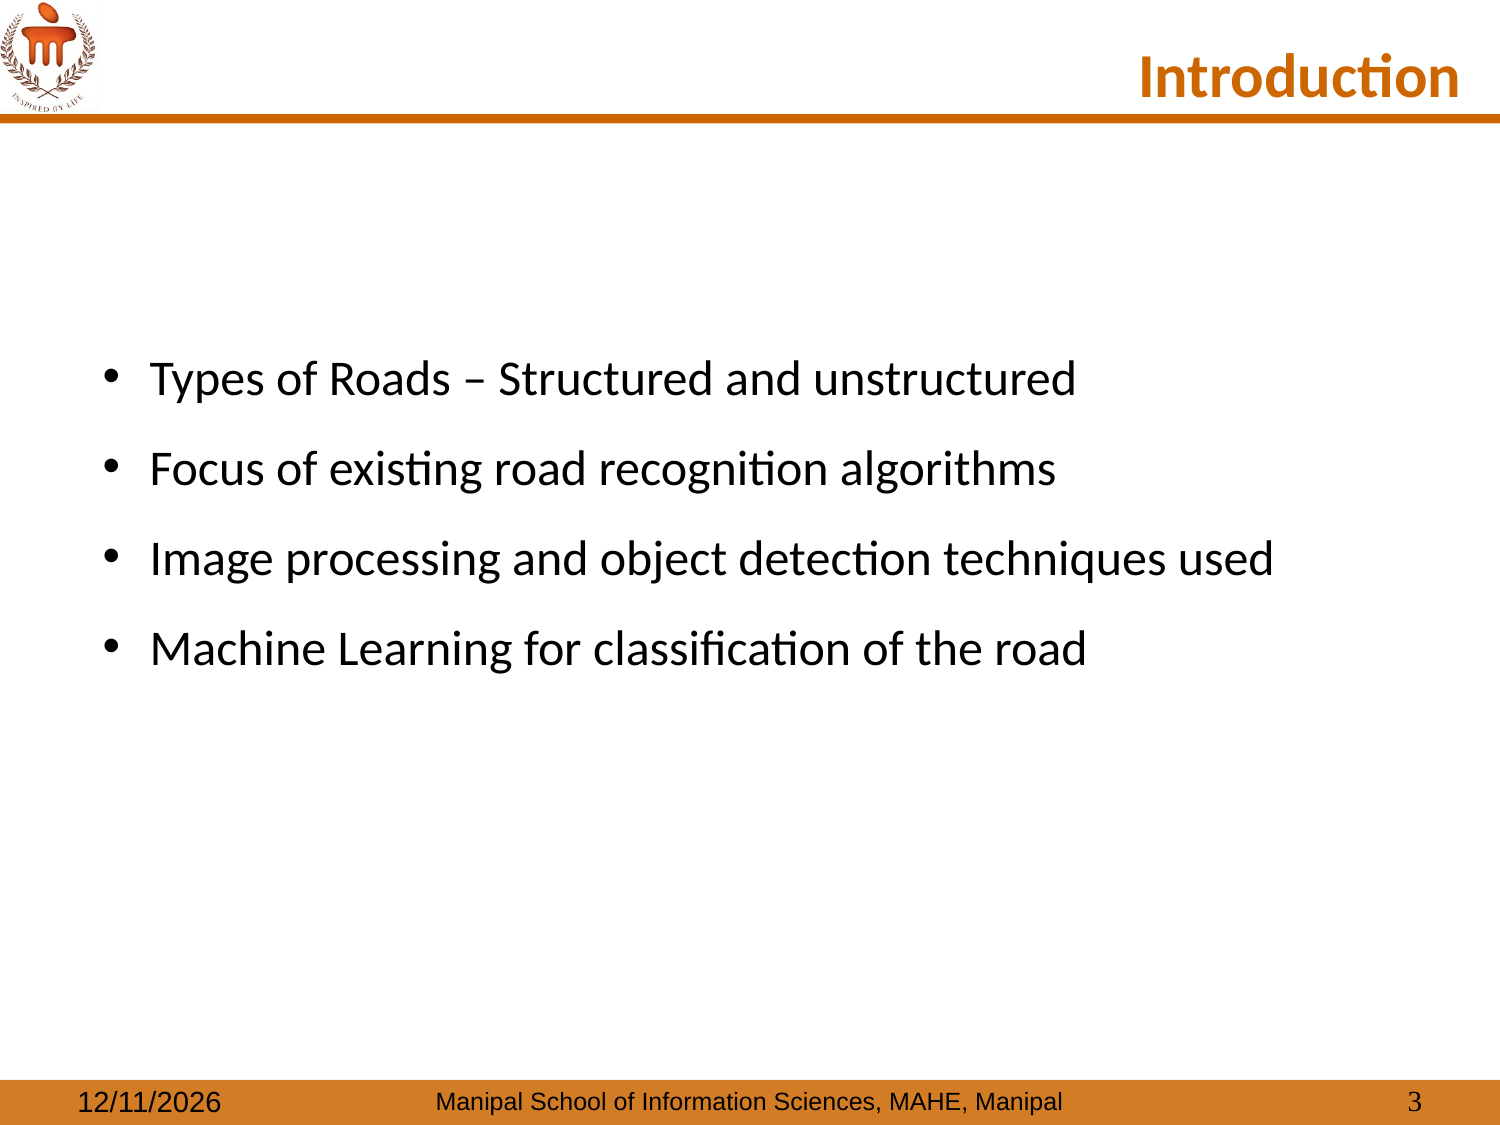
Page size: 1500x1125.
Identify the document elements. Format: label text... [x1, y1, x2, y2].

text_box Types of Roads – Structured and unstructured Focus of existing road recognition algorithms Image processing and object detection techniques used Machine Learning for classification of the road [87, 308, 1412, 773]
text_box 21-12-2022 [62, 1075, 348, 1125]
text_box Introduction [1122, 27, 1477, 118]
slide_number 3 [1087, 1074, 1438, 1125]
picture [0, 2, 99, 112]
